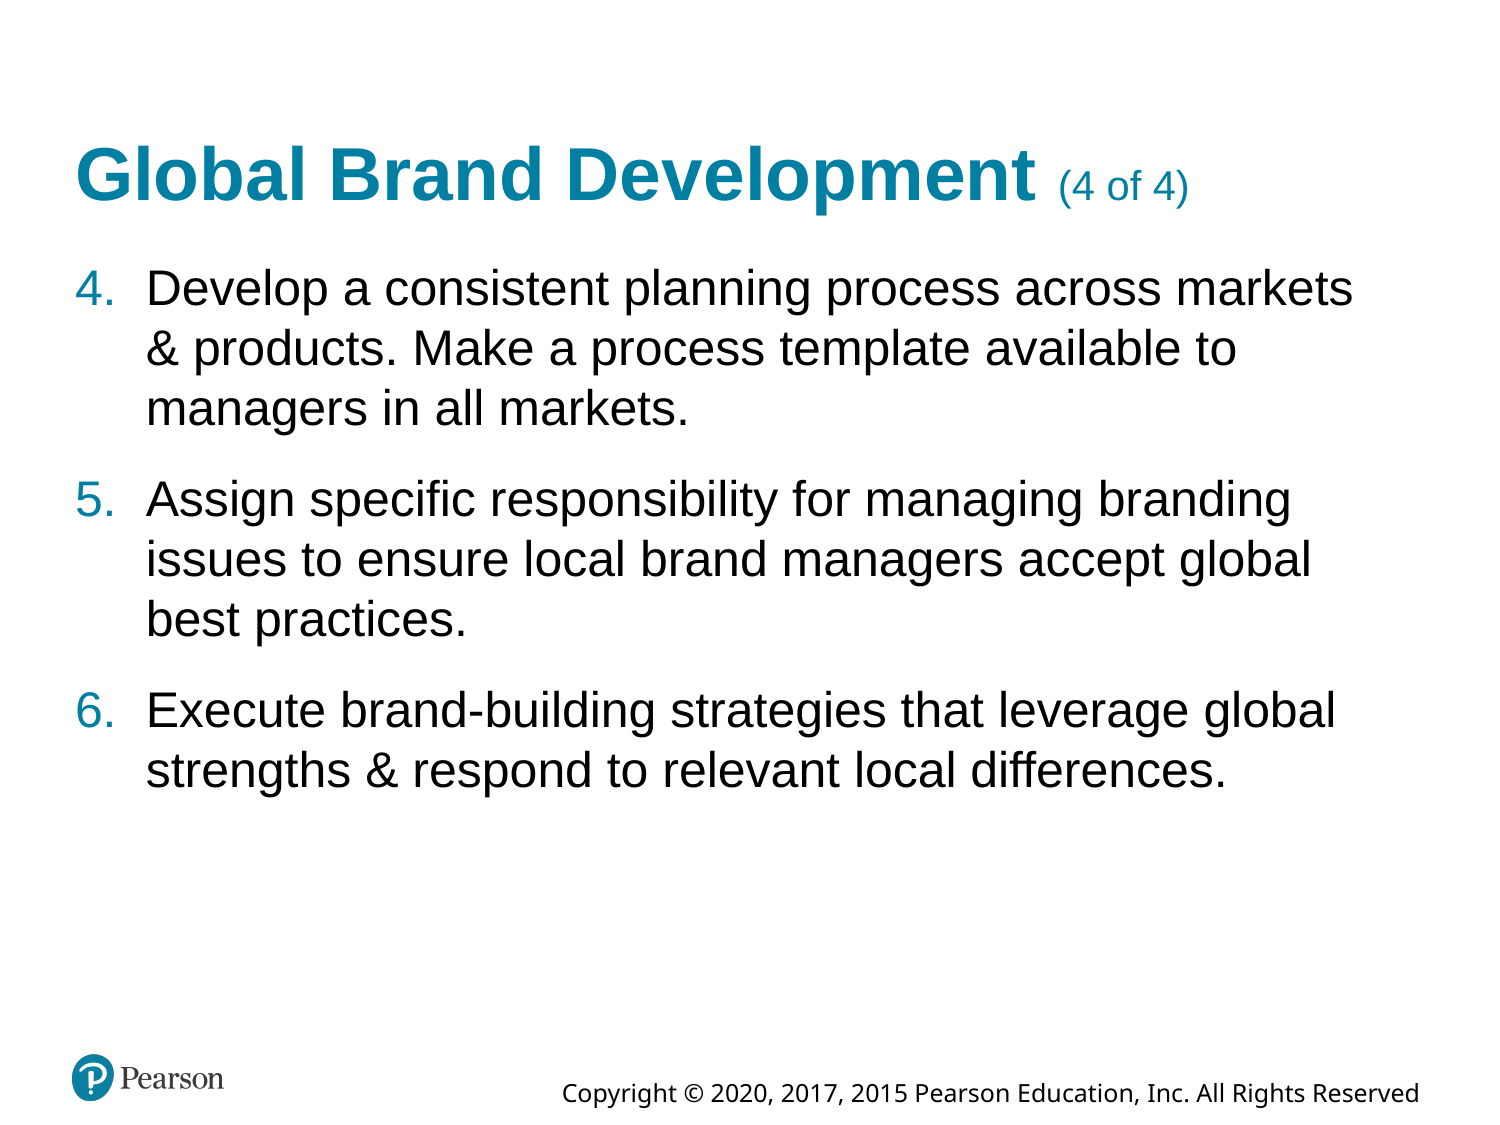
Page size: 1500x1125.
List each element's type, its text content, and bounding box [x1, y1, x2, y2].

picture [80, 1063, 106, 1088]
title Global Brand Development (4 of 4) [75, 35, 1425, 216]
picture [72, 1054, 88, 1070]
list Develop a consistent planning process across markets & products. Make a process template available to managers in all markets. Assign specific responsibility for managing branding issues to ensure local brand managers accept global best practices. Execute brand-building strategies that leverage global strengths & respond to relevant local differences. [75, 255, 1391, 983]
picture [98, 1054, 224, 1101]
picture [72, 1087, 83, 1101]
